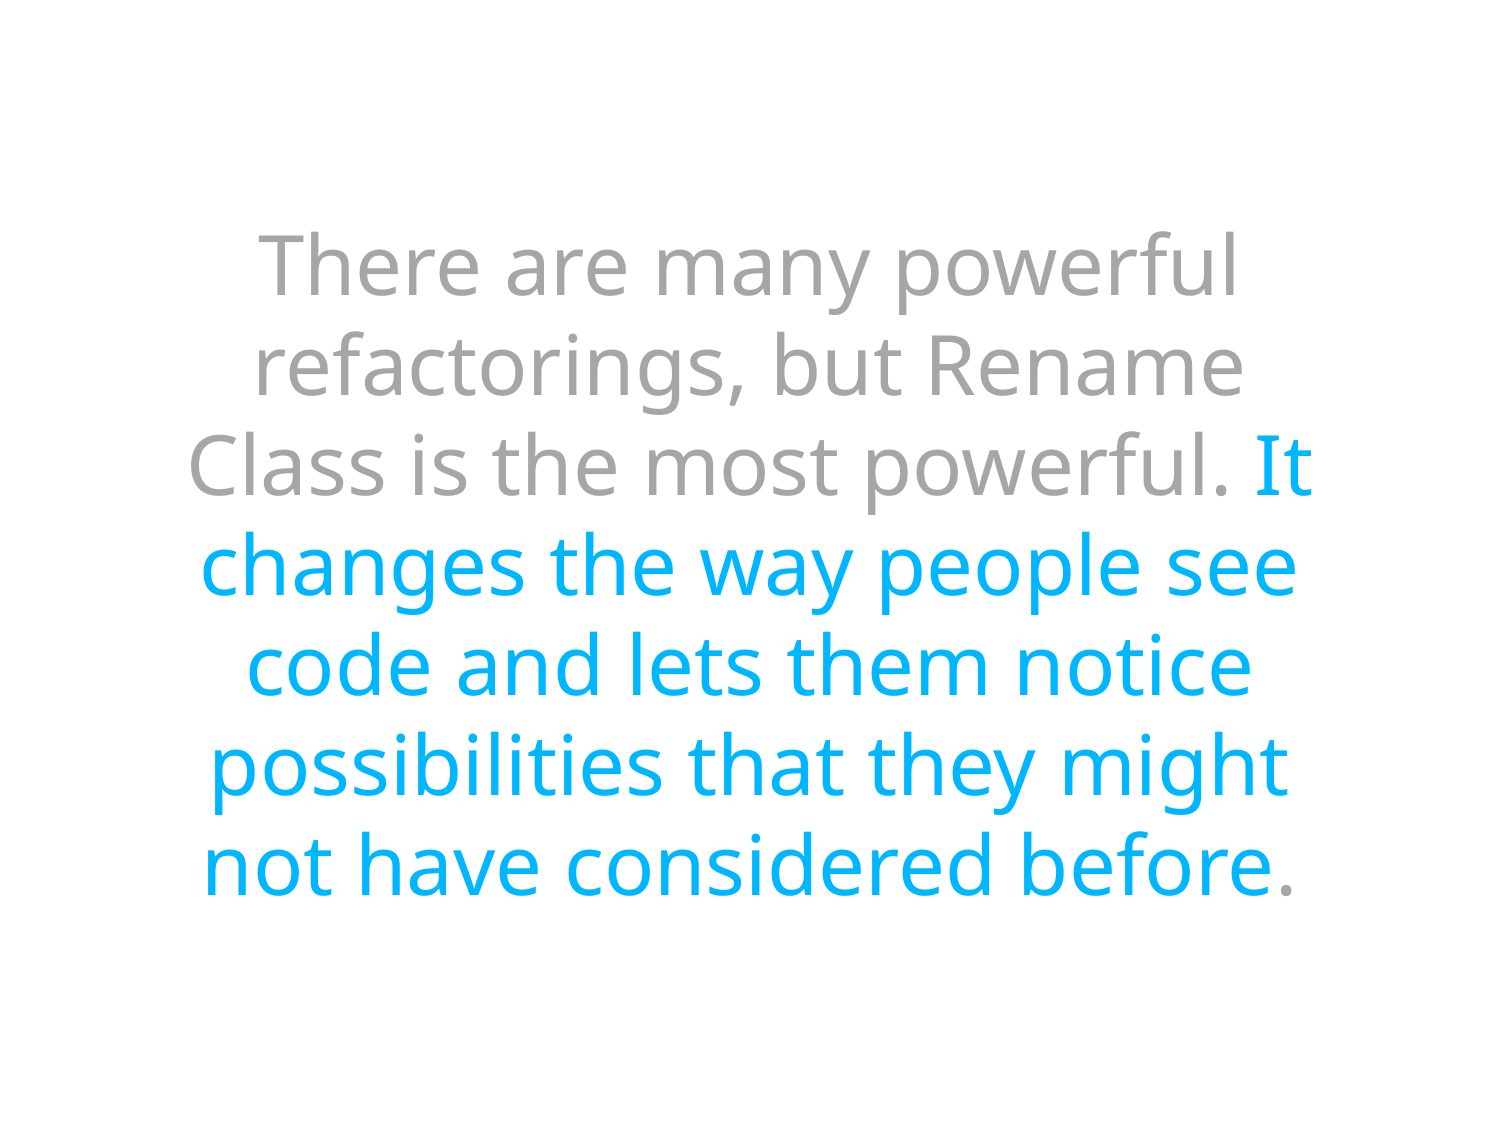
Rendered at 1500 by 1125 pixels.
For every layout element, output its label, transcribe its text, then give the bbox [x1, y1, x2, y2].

title There are many powerful refactorings, but Rename Class is the most powerful. It changes the way people see code and lets them notice possibilities that they might not have considered before. [159, 208, 1341, 917]
